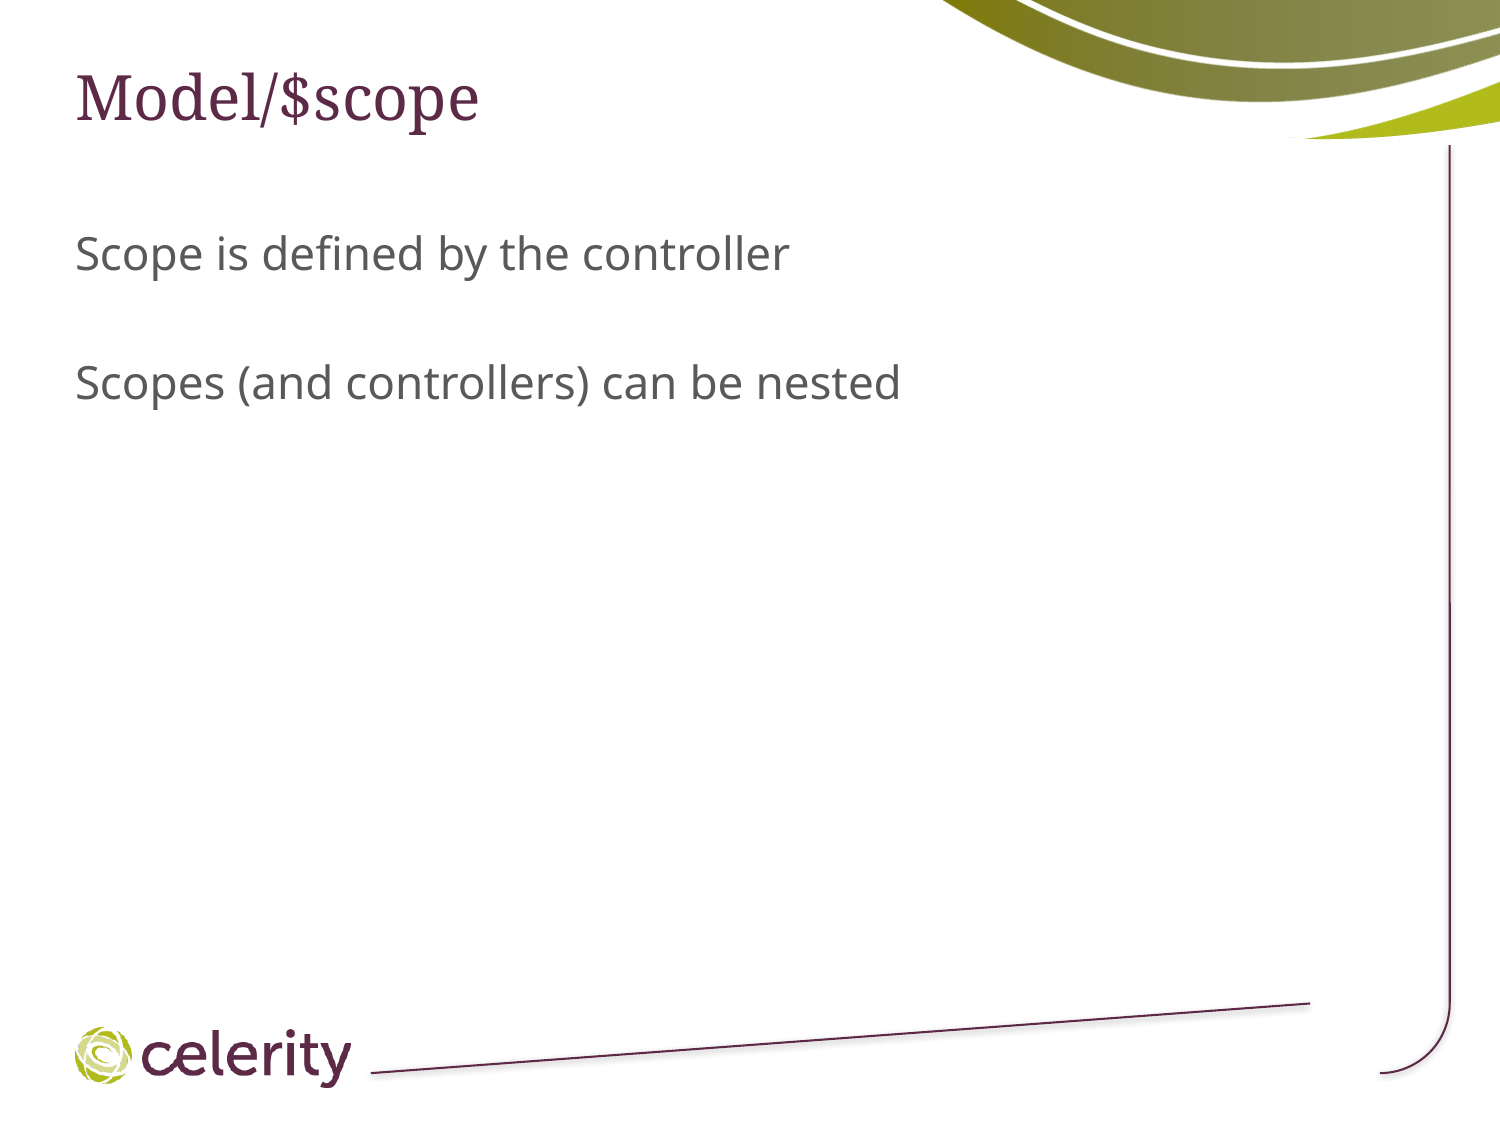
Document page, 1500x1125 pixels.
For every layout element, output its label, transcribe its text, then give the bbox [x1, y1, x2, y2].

picture [75, 1027, 351, 1088]
title Model/$scope [75, 1, 1025, 189]
list Scope is defined by the controller Scopes (and controllers) can be nested [75, 224, 1425, 968]
picture [923, 0, 1500, 145]
